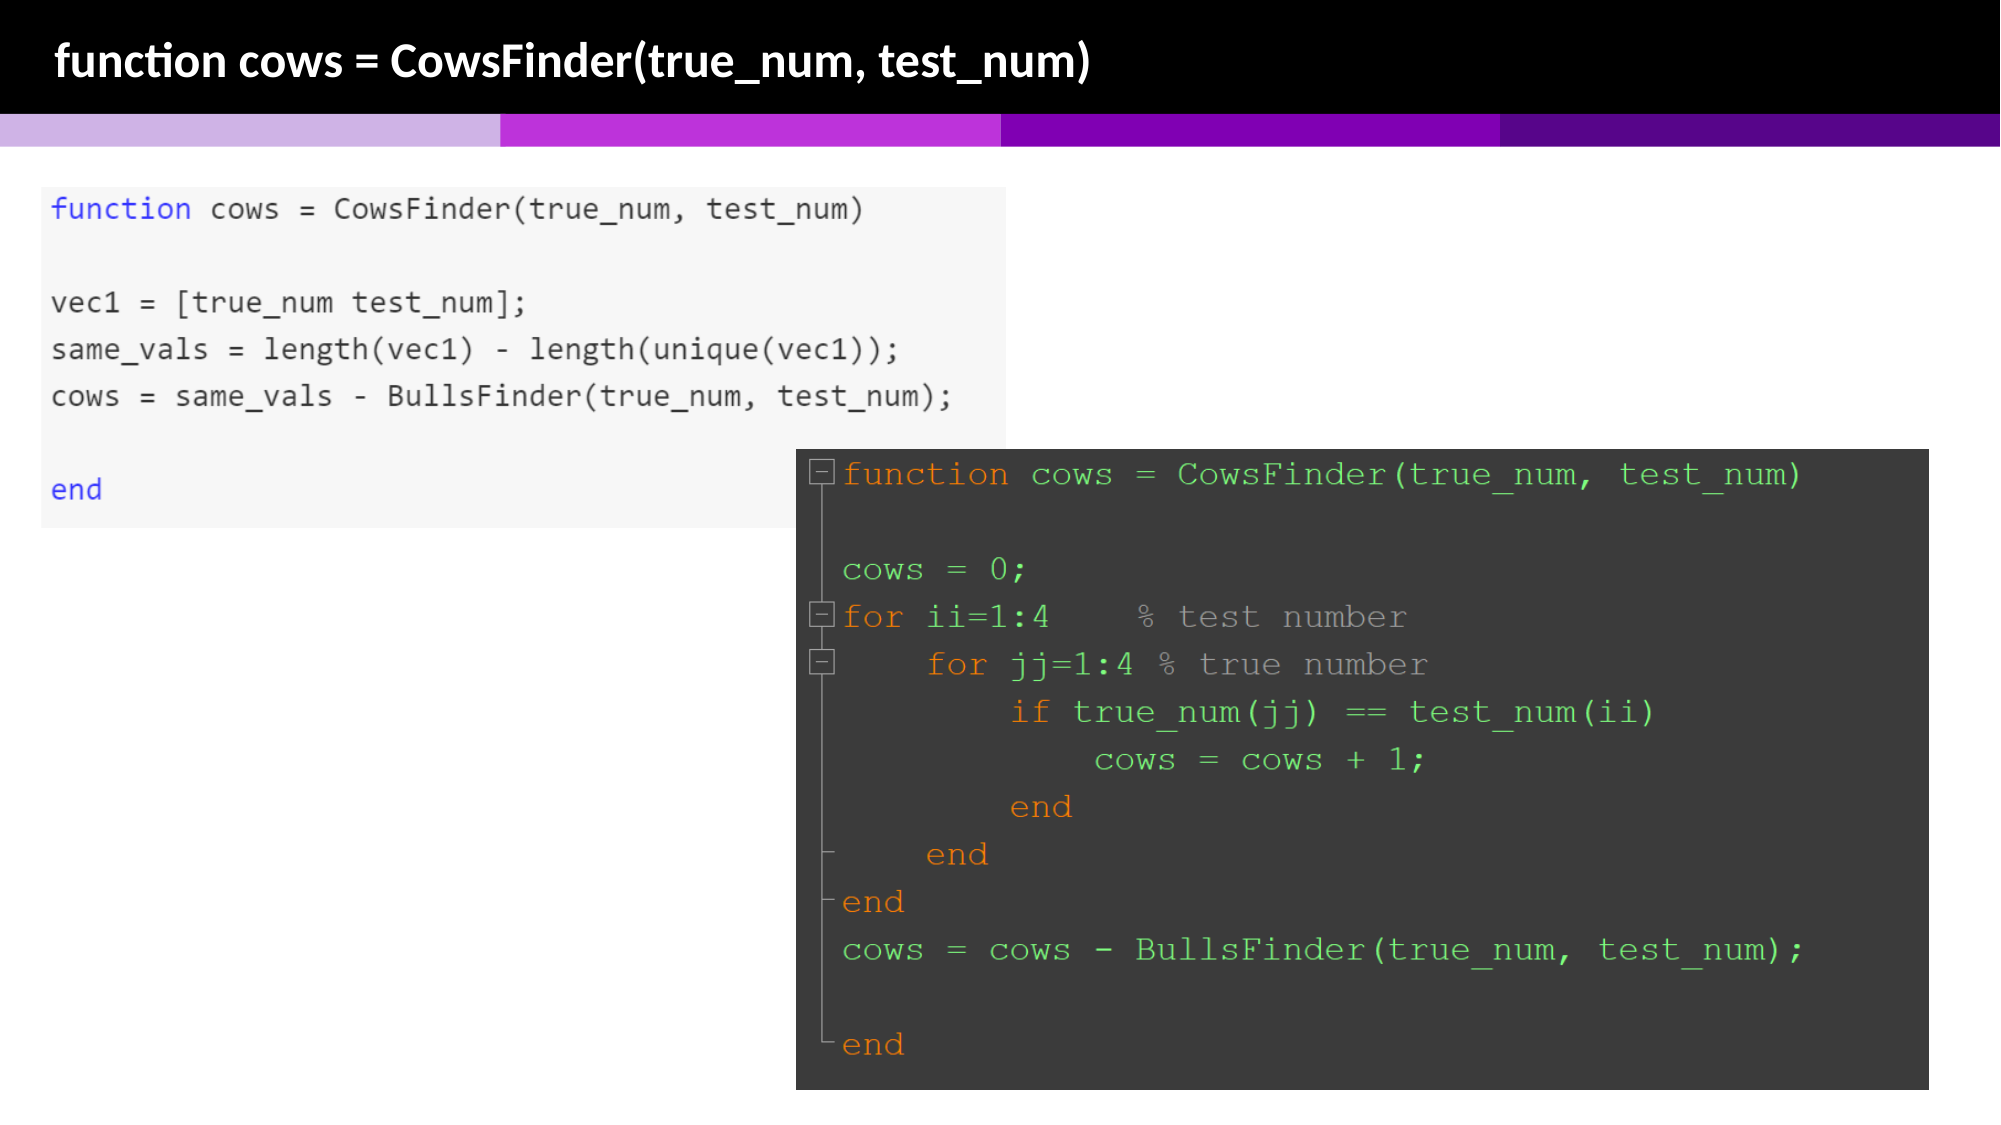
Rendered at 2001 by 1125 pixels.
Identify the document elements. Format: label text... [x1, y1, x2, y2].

list function cows = CowsFinder(true_num, test_num) [39, 1, 1964, 114]
picture [39, 187, 1929, 1090]
